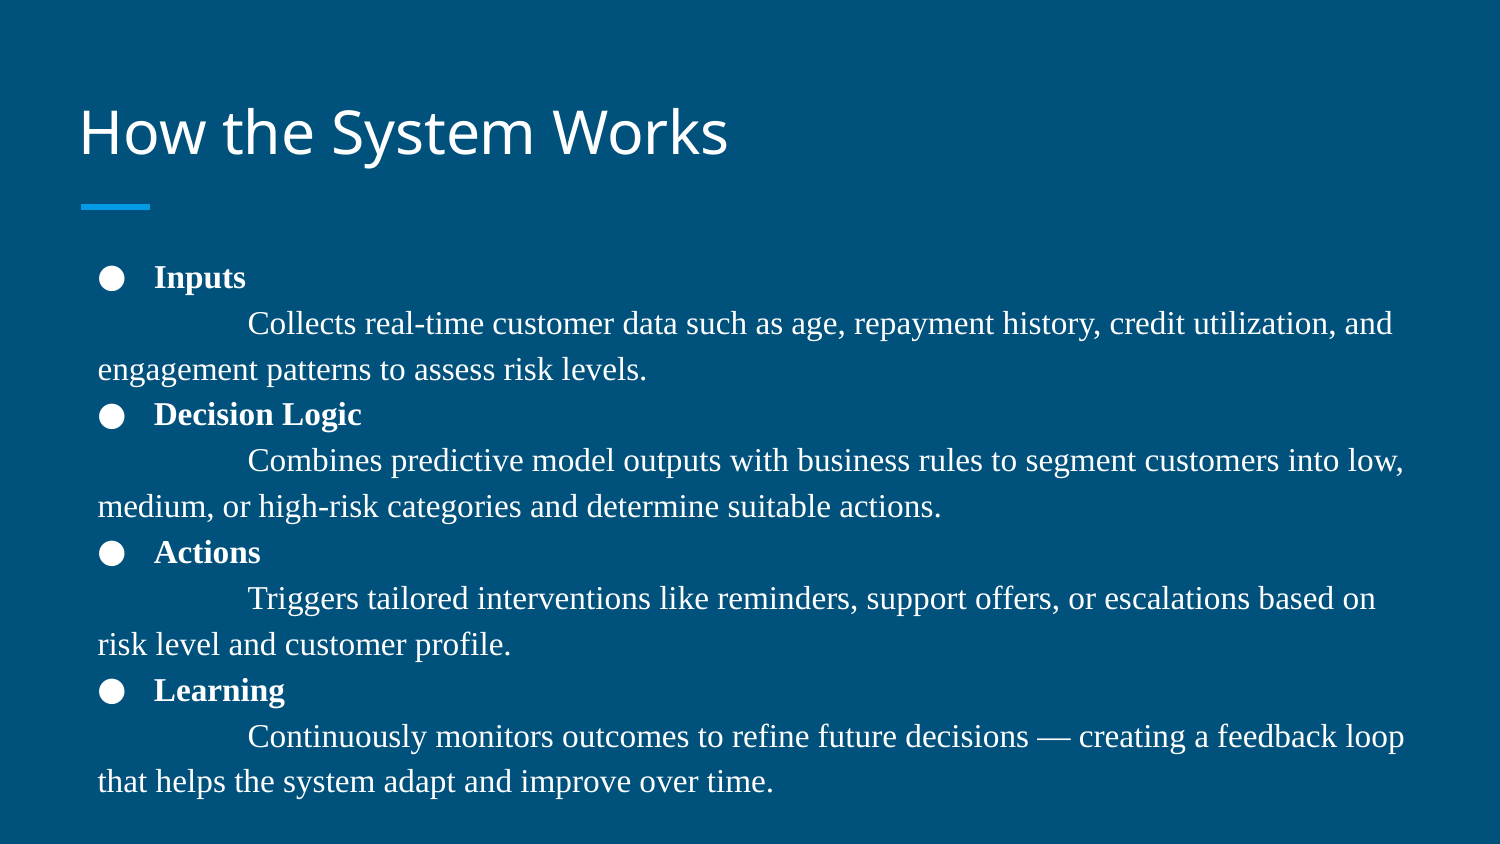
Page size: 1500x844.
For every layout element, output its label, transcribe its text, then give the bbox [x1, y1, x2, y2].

list Inputs Collects real-time customer data such as age, repayment history, credit utilization, and engagement patterns to assess risk levels. Decision Logic Combines predictive model outputs with business rules to segment customers into low, medium, or high-risk categories and determine suitable actions. Actions Triggers tailored interventions like reminders, support offers, or escalations based on risk level and customer profile. Learning Continuously monitors outcomes to refine future decisions — creating a feedback loop that helps the system adapt and improve over time. [63, 233, 1437, 739]
title How the System Works [63, 75, 1437, 188]
